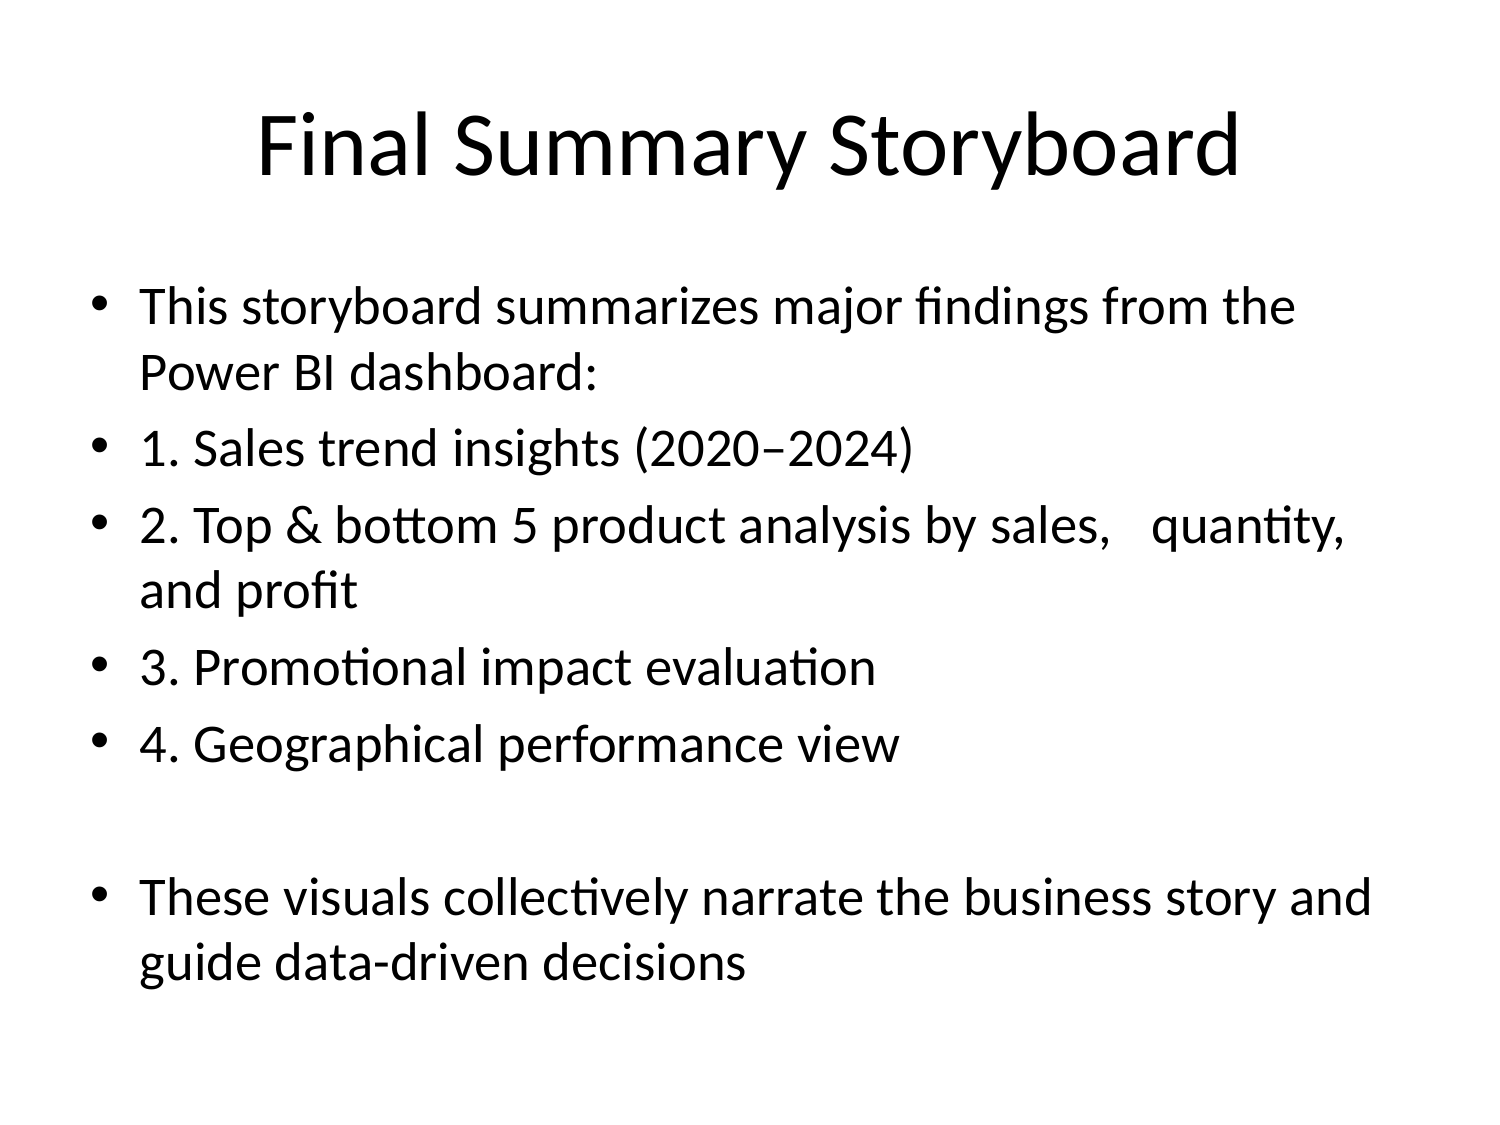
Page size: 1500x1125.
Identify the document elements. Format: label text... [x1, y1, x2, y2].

title Final Summary Storyboard [75, 45, 1425, 233]
list This storyboard summarizes major findings from the Power BI dashboard: 1. Sales trend insights (2020–2024) 2. Top & bottom 5 product analysis by sales, quantity, and profit 3. Promotional impact evaluation 4. Geographical performance view These visuals collectively narrate the business story and guide data-driven decisions [75, 262, 1425, 1005]
